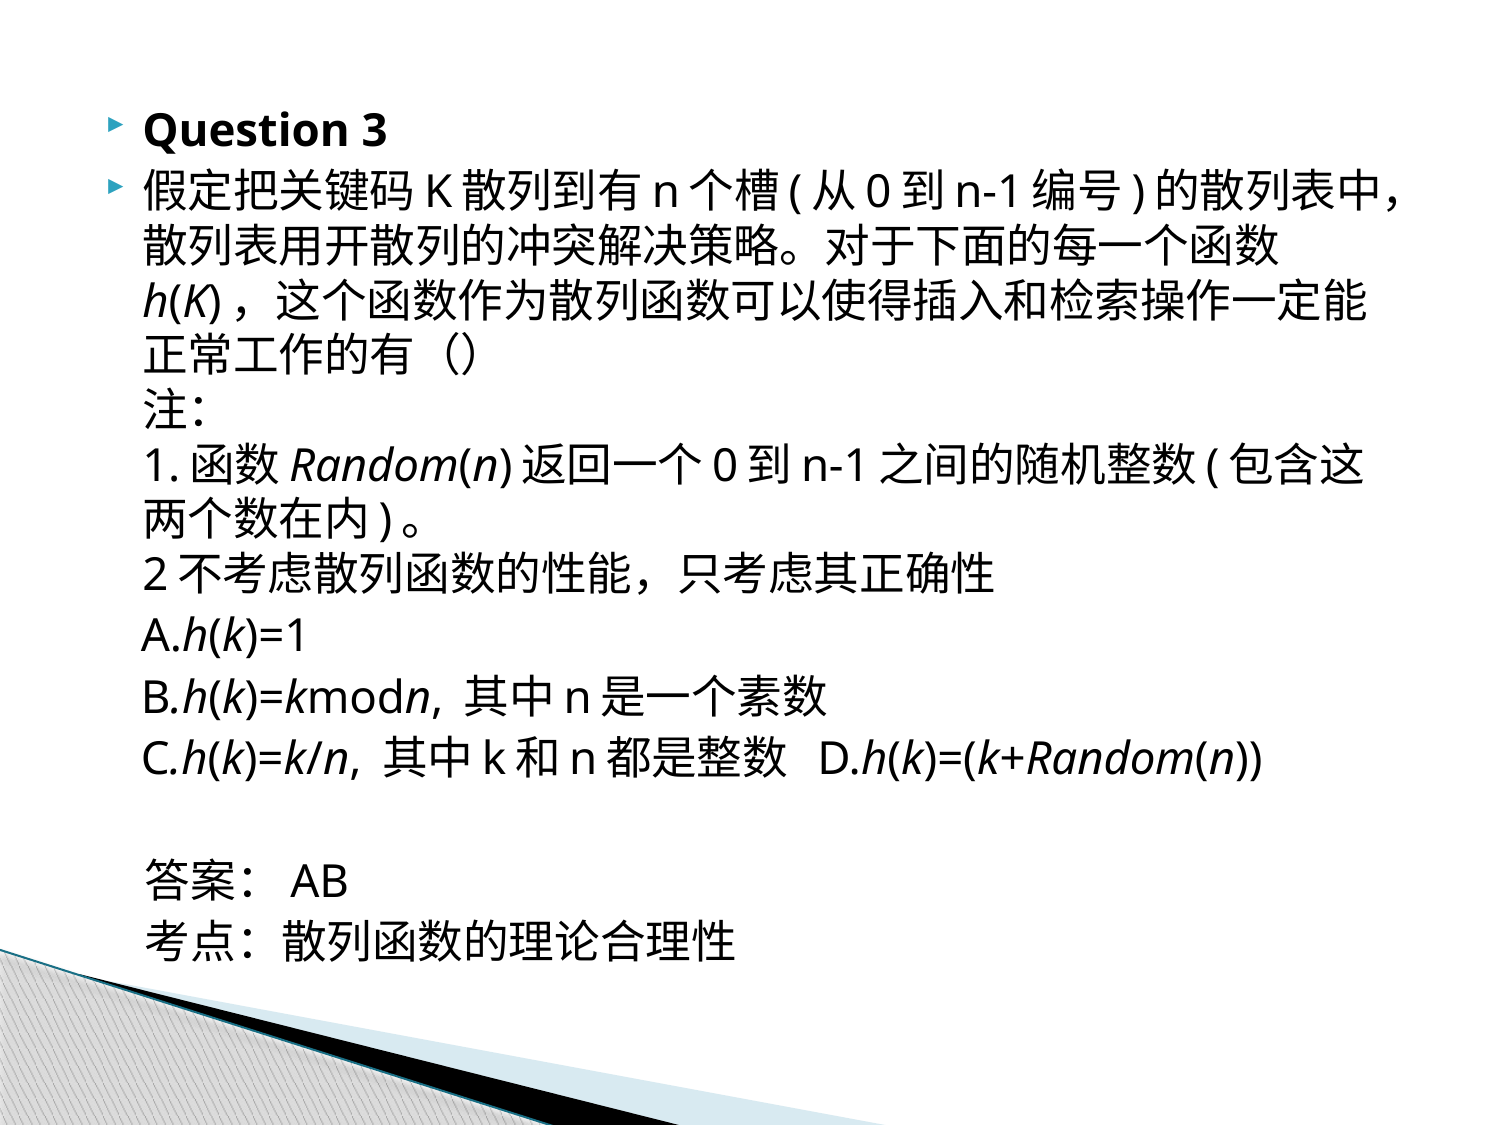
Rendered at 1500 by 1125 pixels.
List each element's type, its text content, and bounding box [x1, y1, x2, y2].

list Question 3 假定把关键码K散列到有n个槽(从0到n-1编号)的散列表中，散列表用开散列的冲突解决策略。对于下面的每一个函数h(K)，这个函数作为散列函数可以使得插入和检索操作一定能正常工作的有（） 注： 1.函数Random(n)返回一个0到n-1之间的随机整数(包含这两个数在内)。 2不考虑散列函数的性能，只考虑其正确性 A.h(k)=1 B.h(k)=kmodn, 其中n是一个素数 C.h(k)=k/n, 其中k和n都是整数 D.h(k)=(k+Random(n)) 答案：AB 考点：散列函数的理论合理性 [75, 93, 1425, 986]
